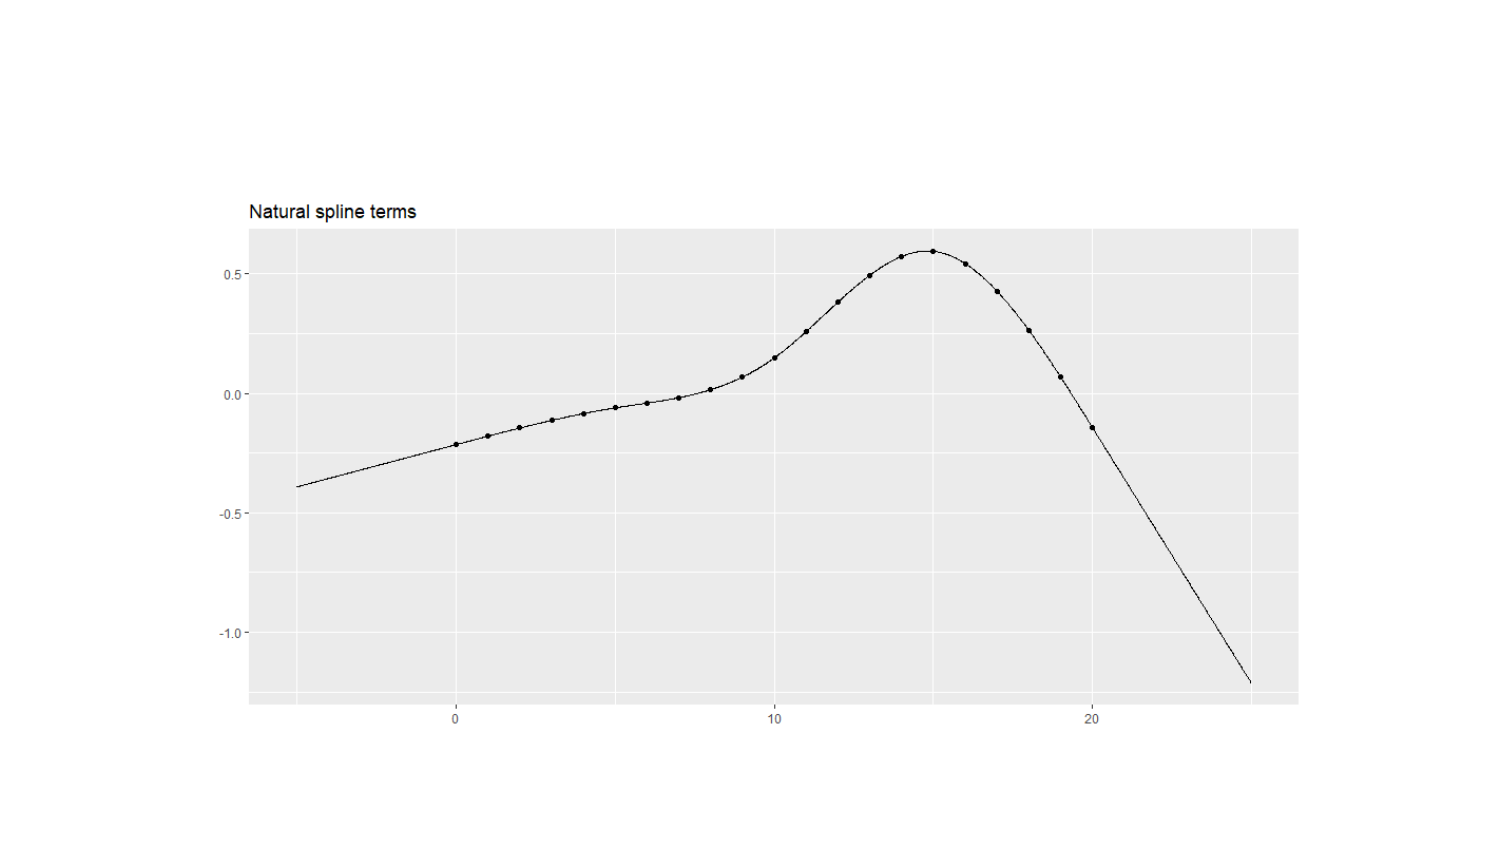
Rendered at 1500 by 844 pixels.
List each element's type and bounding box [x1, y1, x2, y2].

picture [193, 195, 1307, 753]
